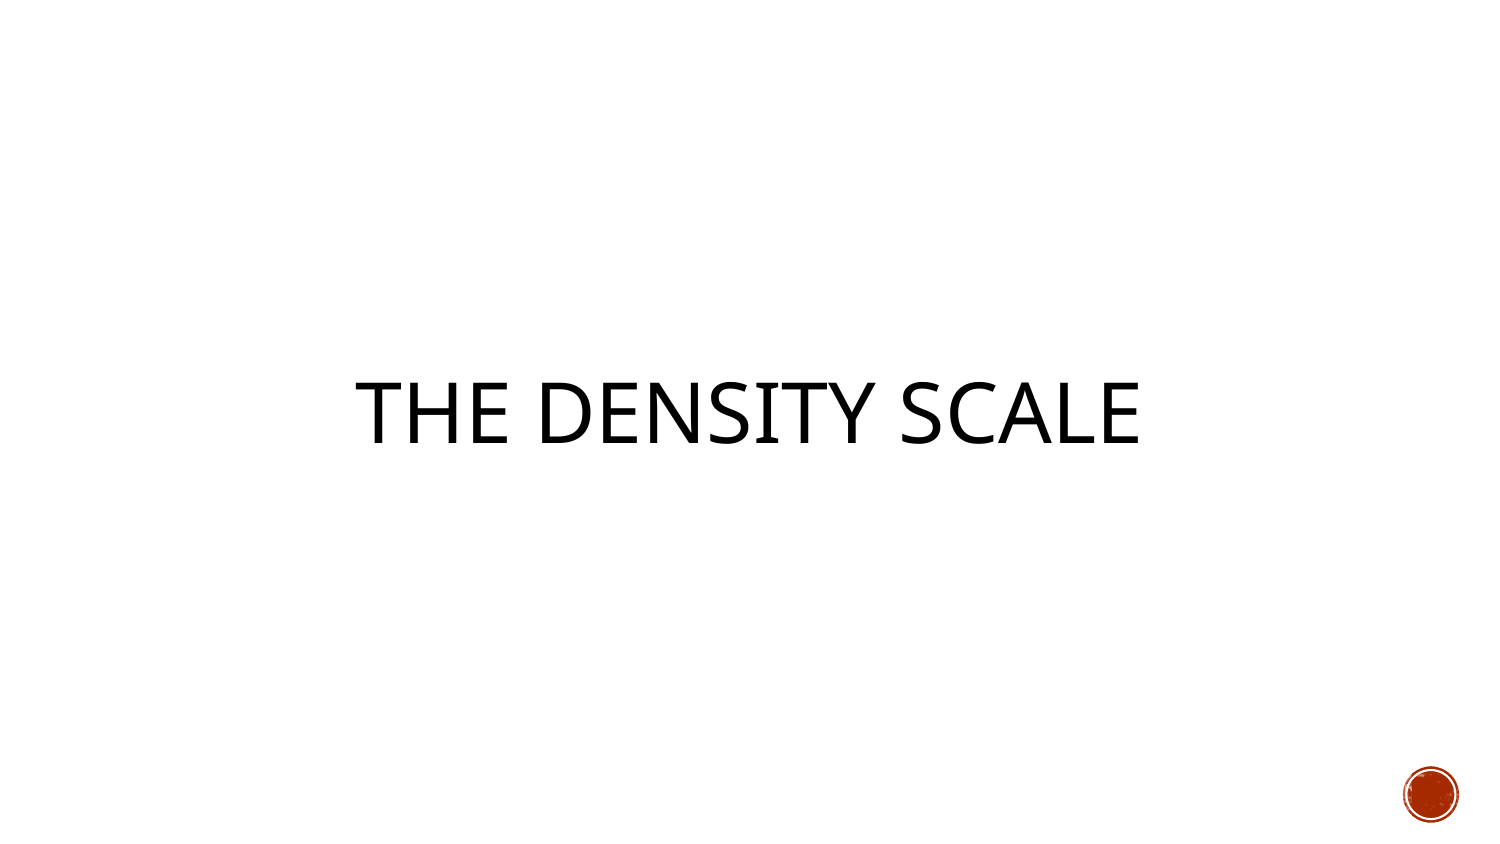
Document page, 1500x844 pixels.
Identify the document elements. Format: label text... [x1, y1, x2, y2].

title The Density Scale [200, 366, 1300, 478]
